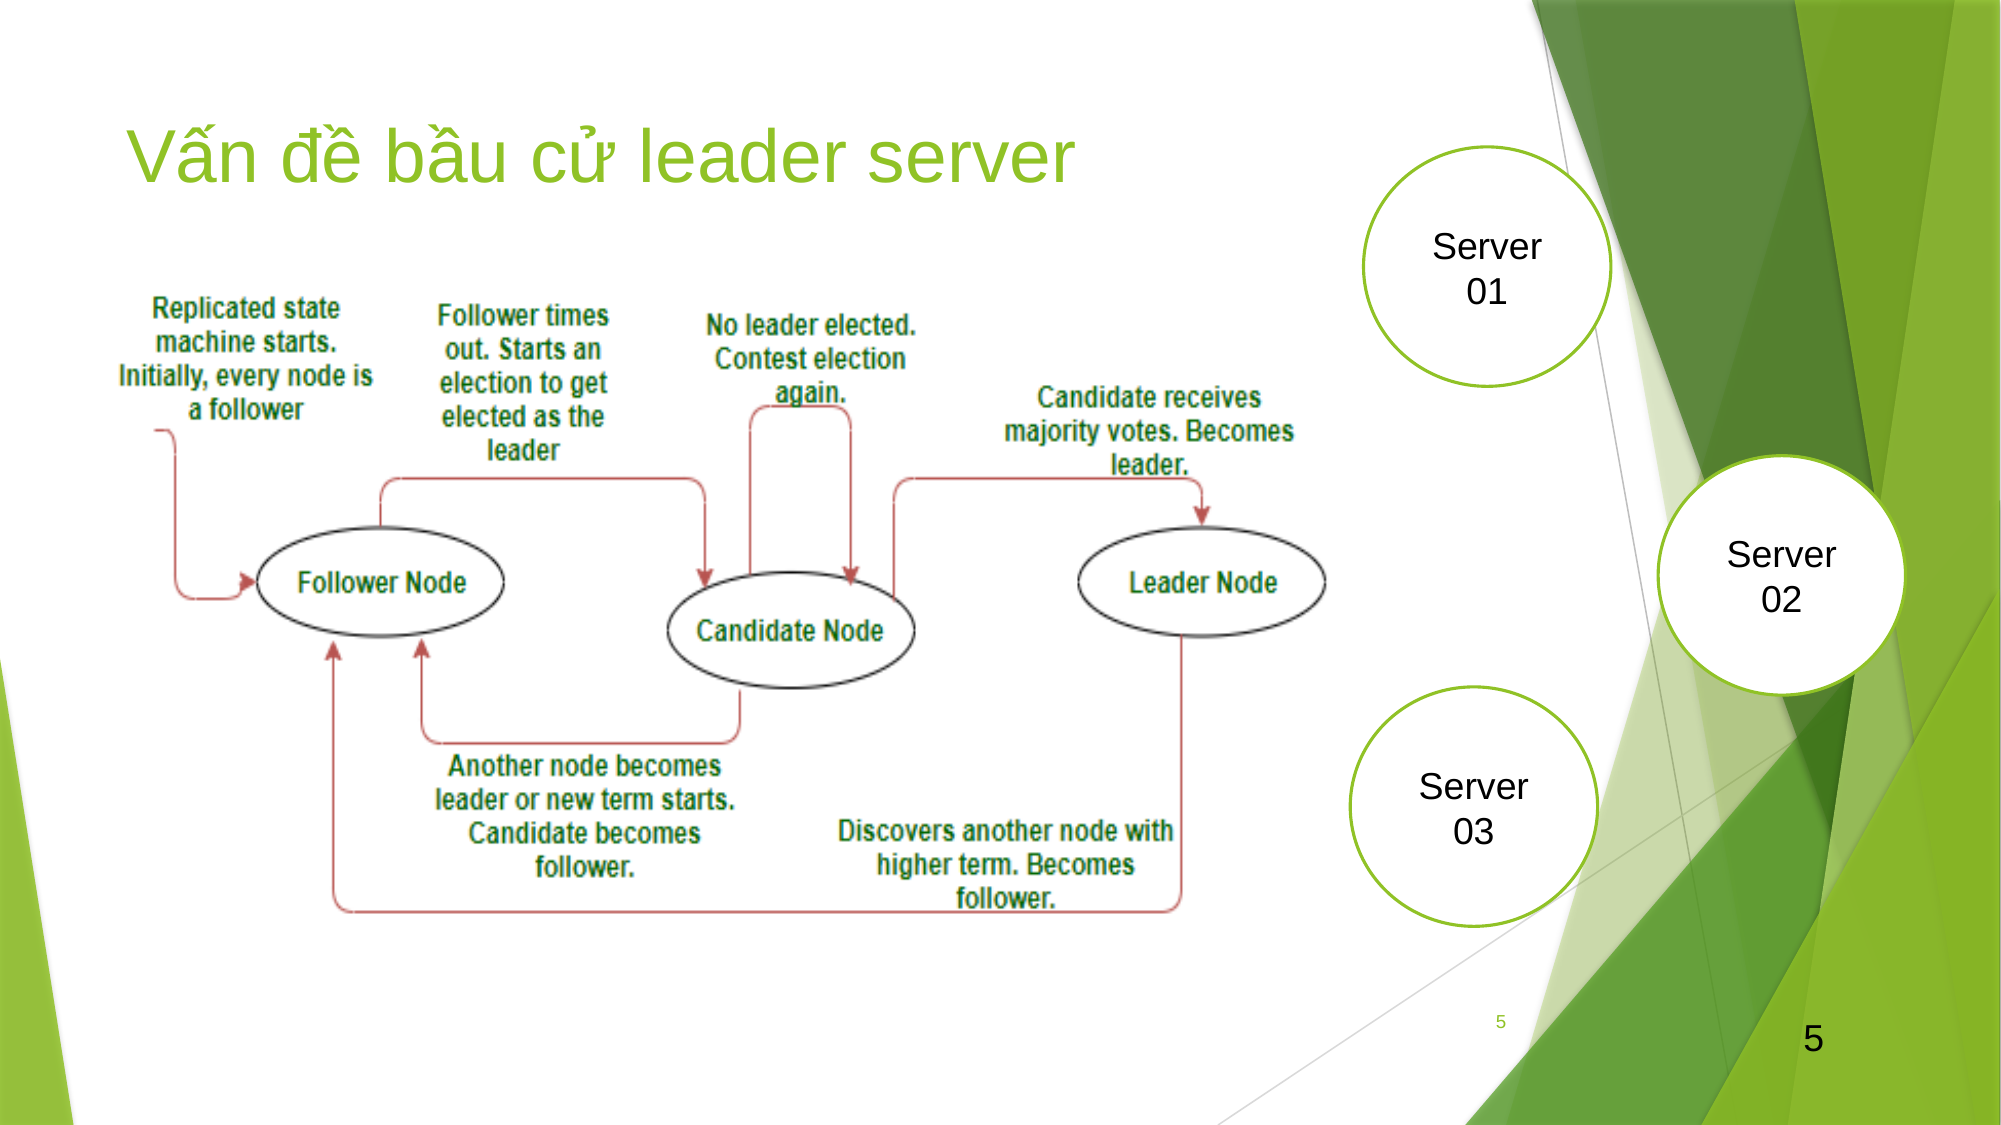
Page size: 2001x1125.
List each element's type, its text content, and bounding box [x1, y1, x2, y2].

text_box Server 03 [1348, 685, 1600, 928]
text_box Server 01 [1361, 145, 1613, 388]
picture [110, 266, 1343, 992]
text_box 5 [1788, 1006, 1865, 1067]
text_box Server 02 [1656, 454, 1908, 697]
title Vấn đề bầu cử leader server [111, 99, 1522, 317]
slide_number 5 [1409, 991, 1522, 1051]
